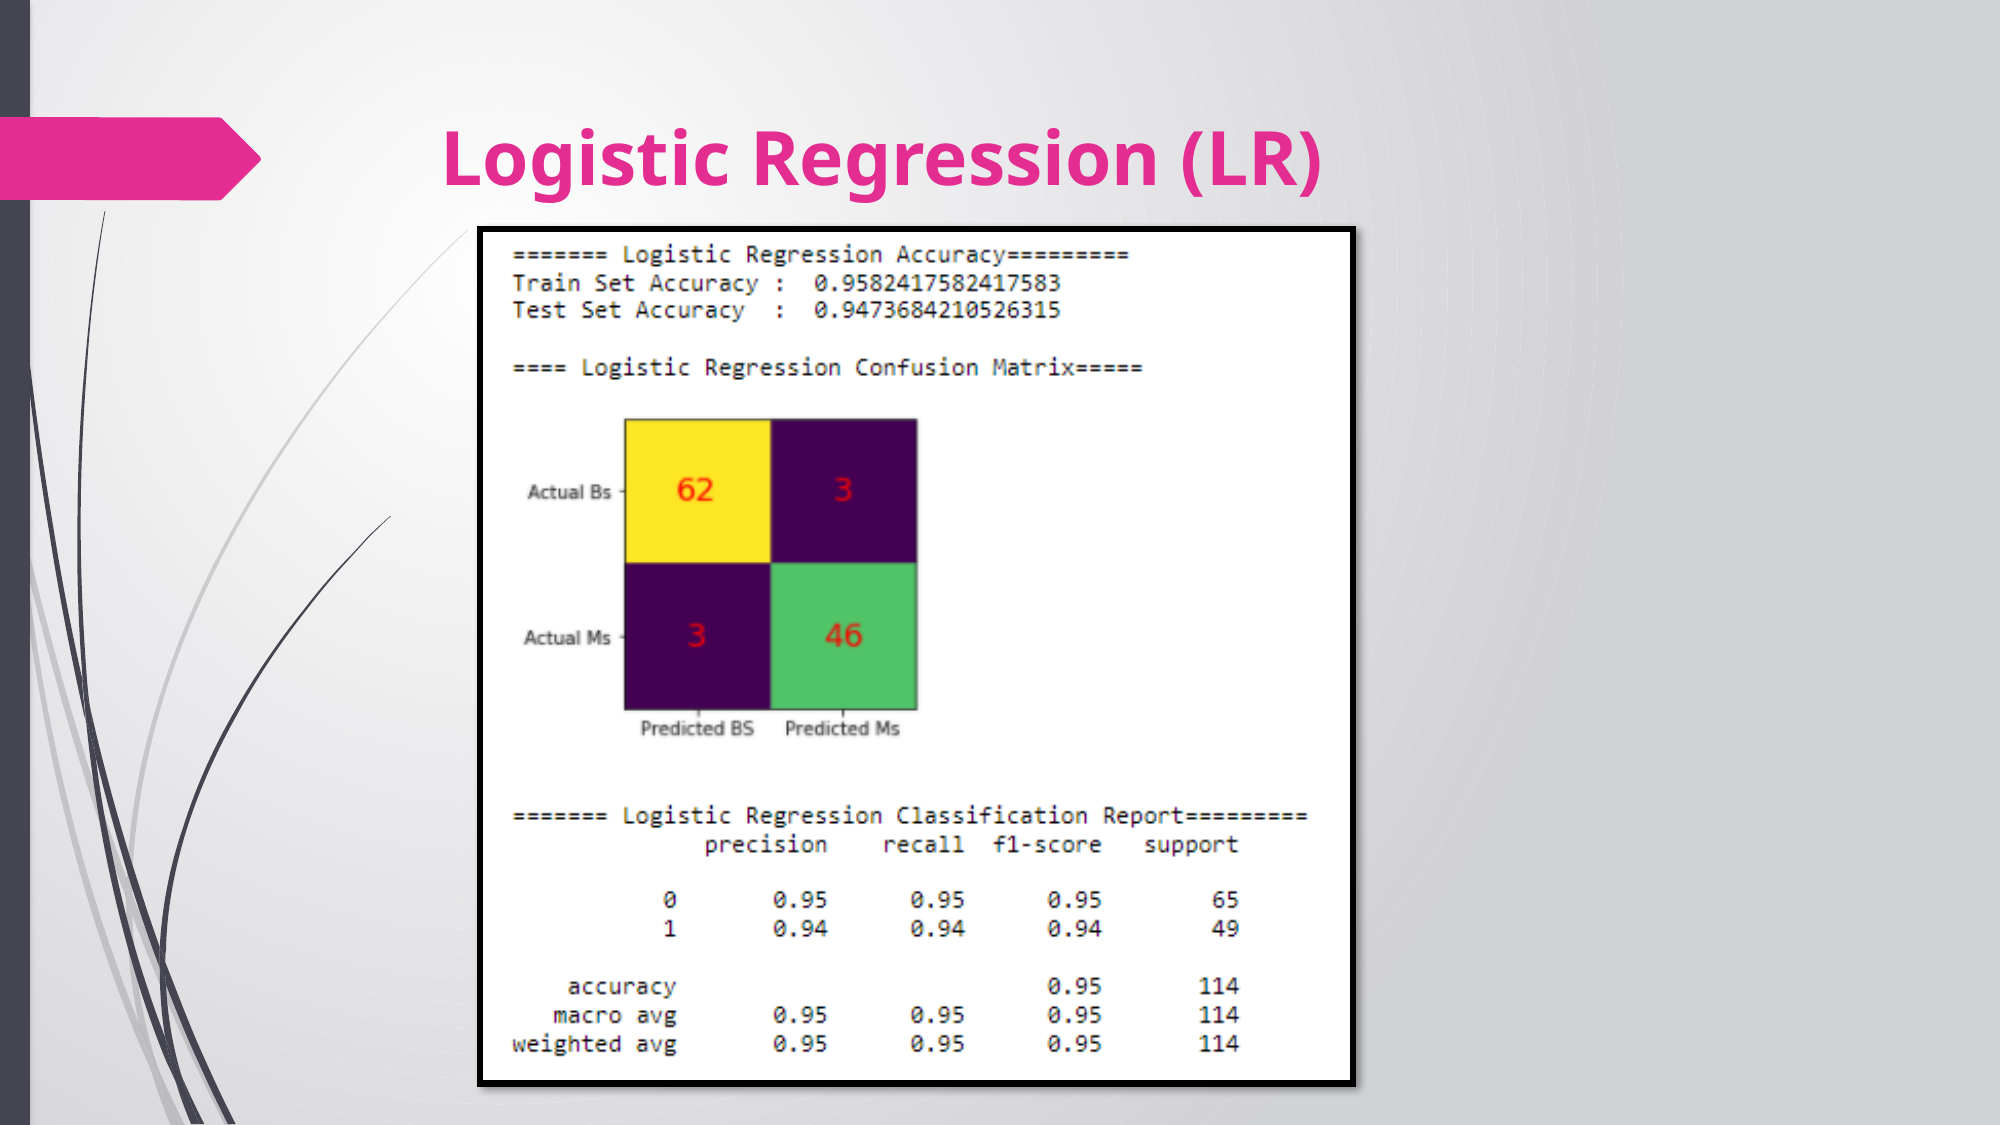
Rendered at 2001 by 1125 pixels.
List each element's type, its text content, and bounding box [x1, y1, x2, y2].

title Logistic Regression (LR) [425, 102, 1888, 313]
picture [483, 231, 1351, 1081]
